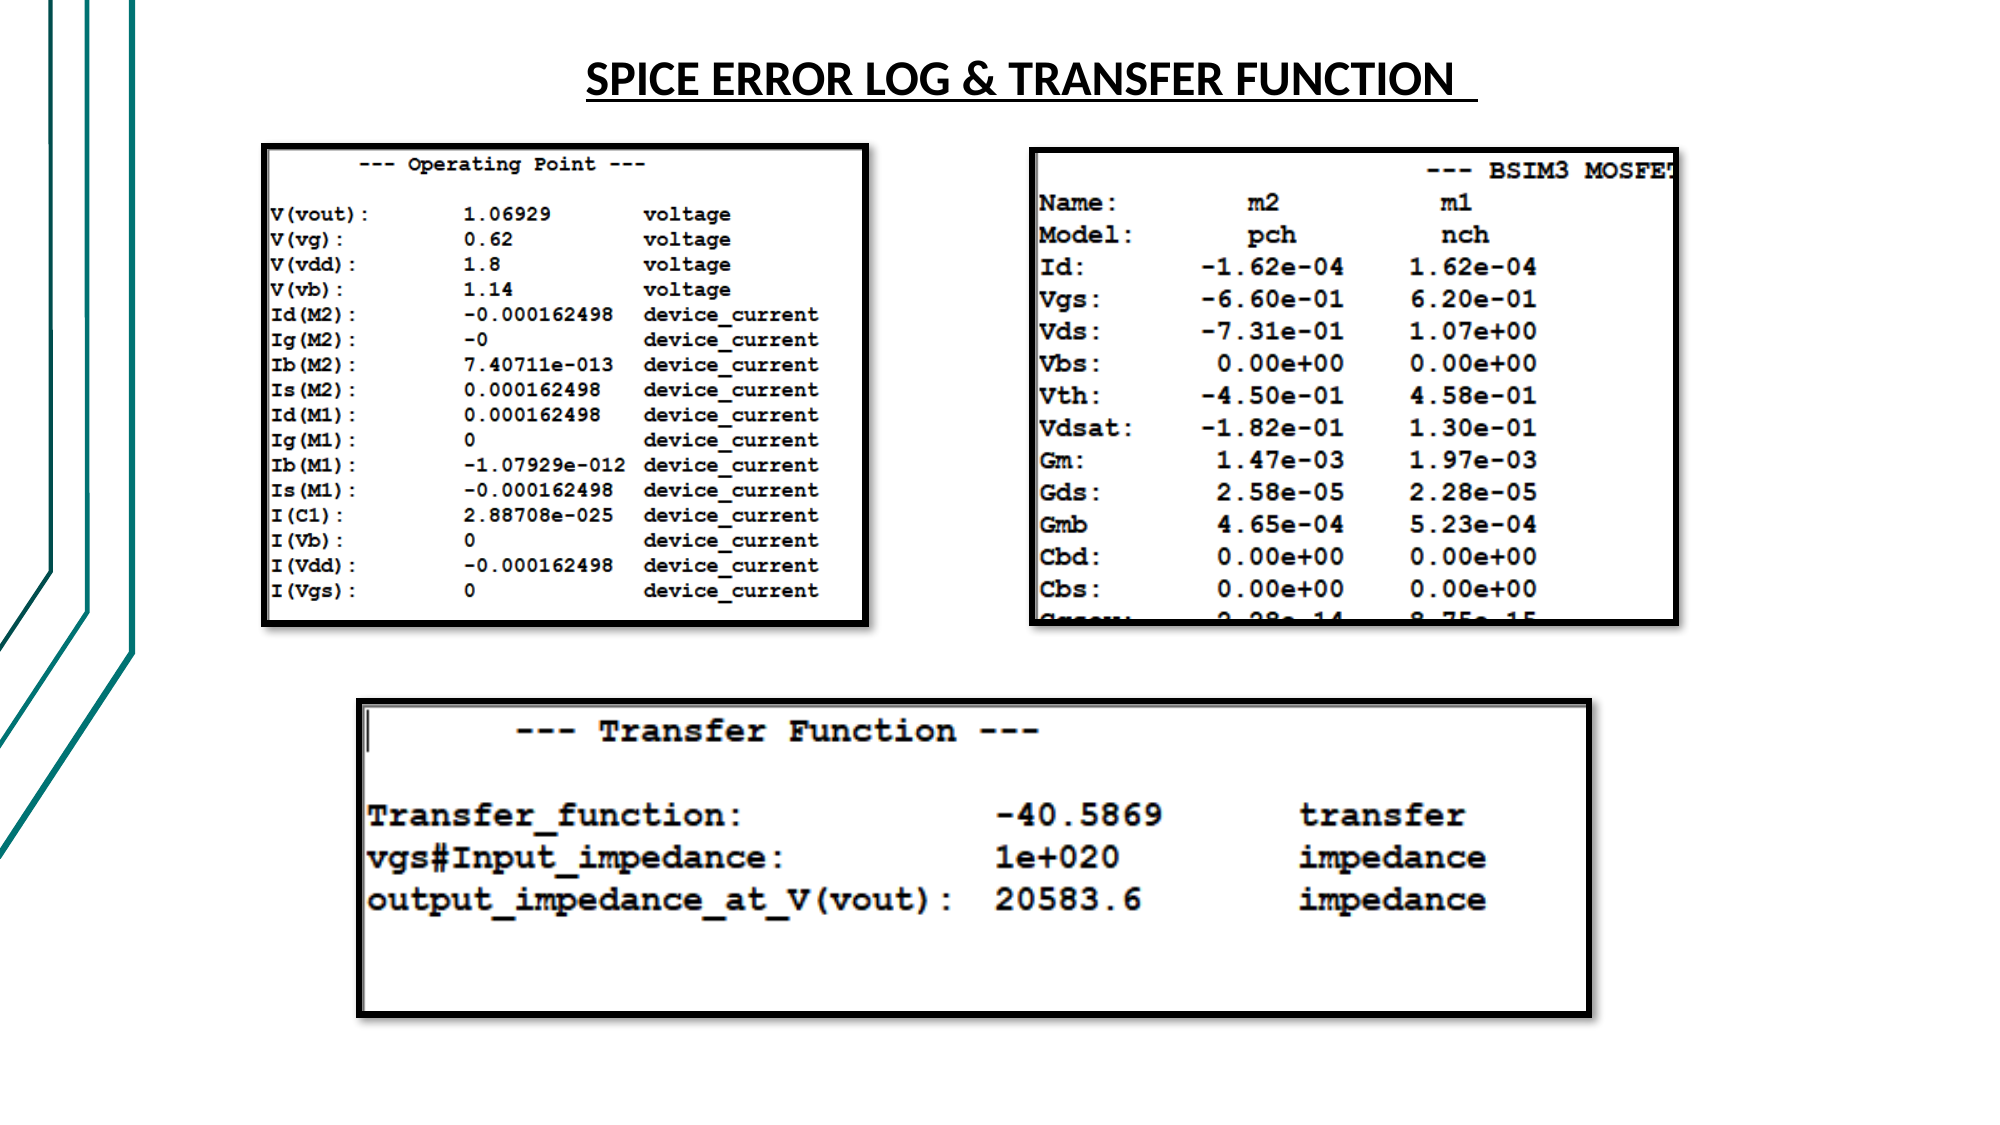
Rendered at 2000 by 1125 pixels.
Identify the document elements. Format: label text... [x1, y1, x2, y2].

picture [267, 148, 863, 621]
text_box SPICE ERROR LOG & TRANSFER FUNCTION [570, 37, 1571, 113]
picture [361, 703, 1587, 1012]
picture [1034, 153, 1674, 620]
